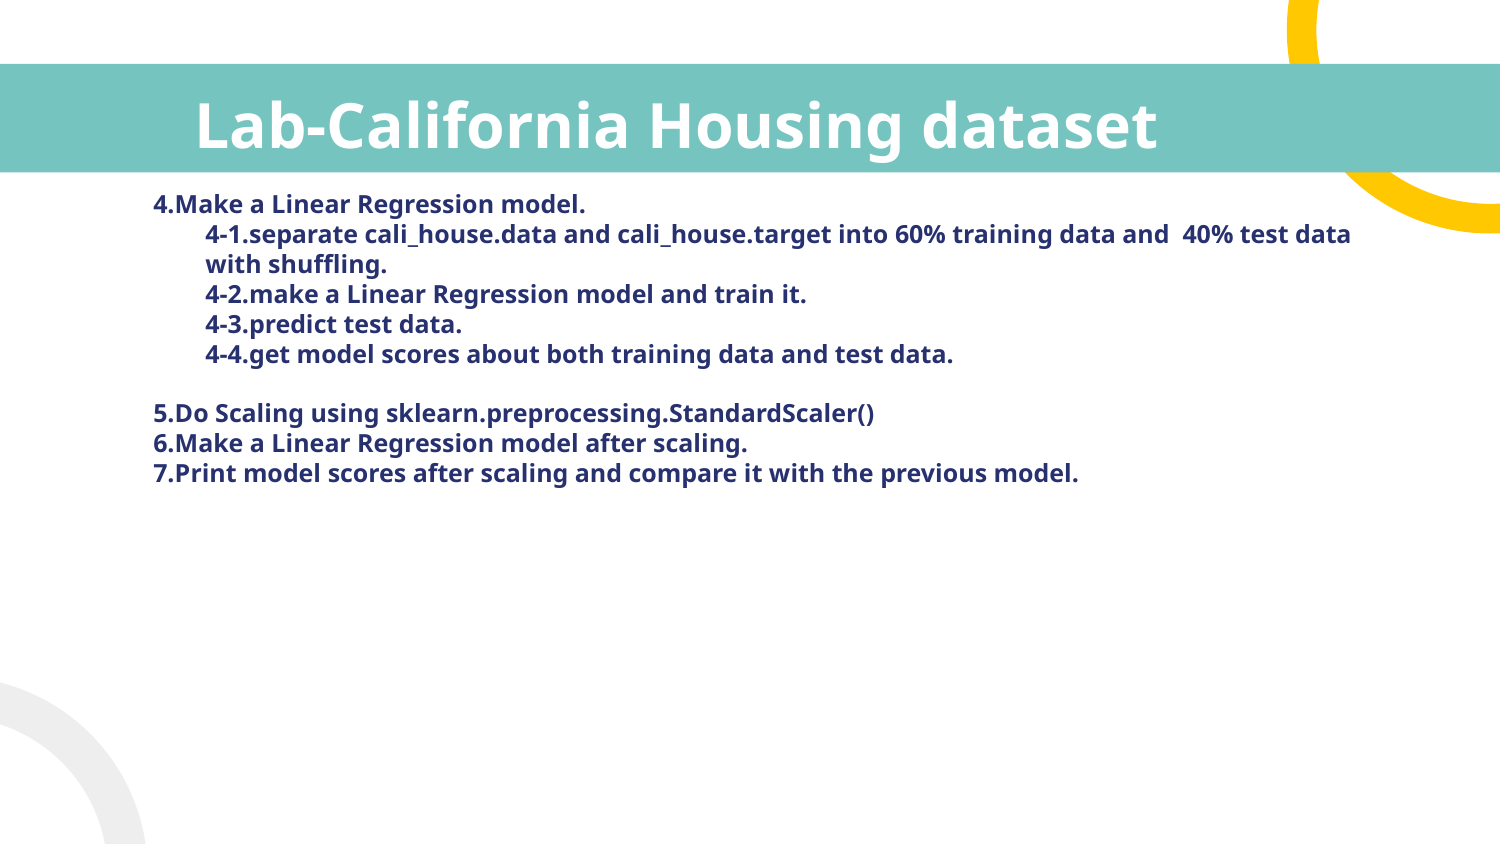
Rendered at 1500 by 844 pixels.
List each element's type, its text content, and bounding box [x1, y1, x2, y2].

title Lab-California Housing dataset [179, 71, 1449, 166]
subtitle 4.Make a Linear Regression model. 4-1.separate cali_house.data and cali_house.target into 60% training data and 40% test data with shuffling. 4-2.make a Linear Regression model and train it. 4-3.predict test data. 4-4.get model scores about both training data and test data. 5.Do Scaling using sklearn.preprocessing.StandardScaler() 6.Make a Linear Regression model after scaling. 7.Print model scores after scaling and compare it with the previous model. [115, 173, 1385, 257]
